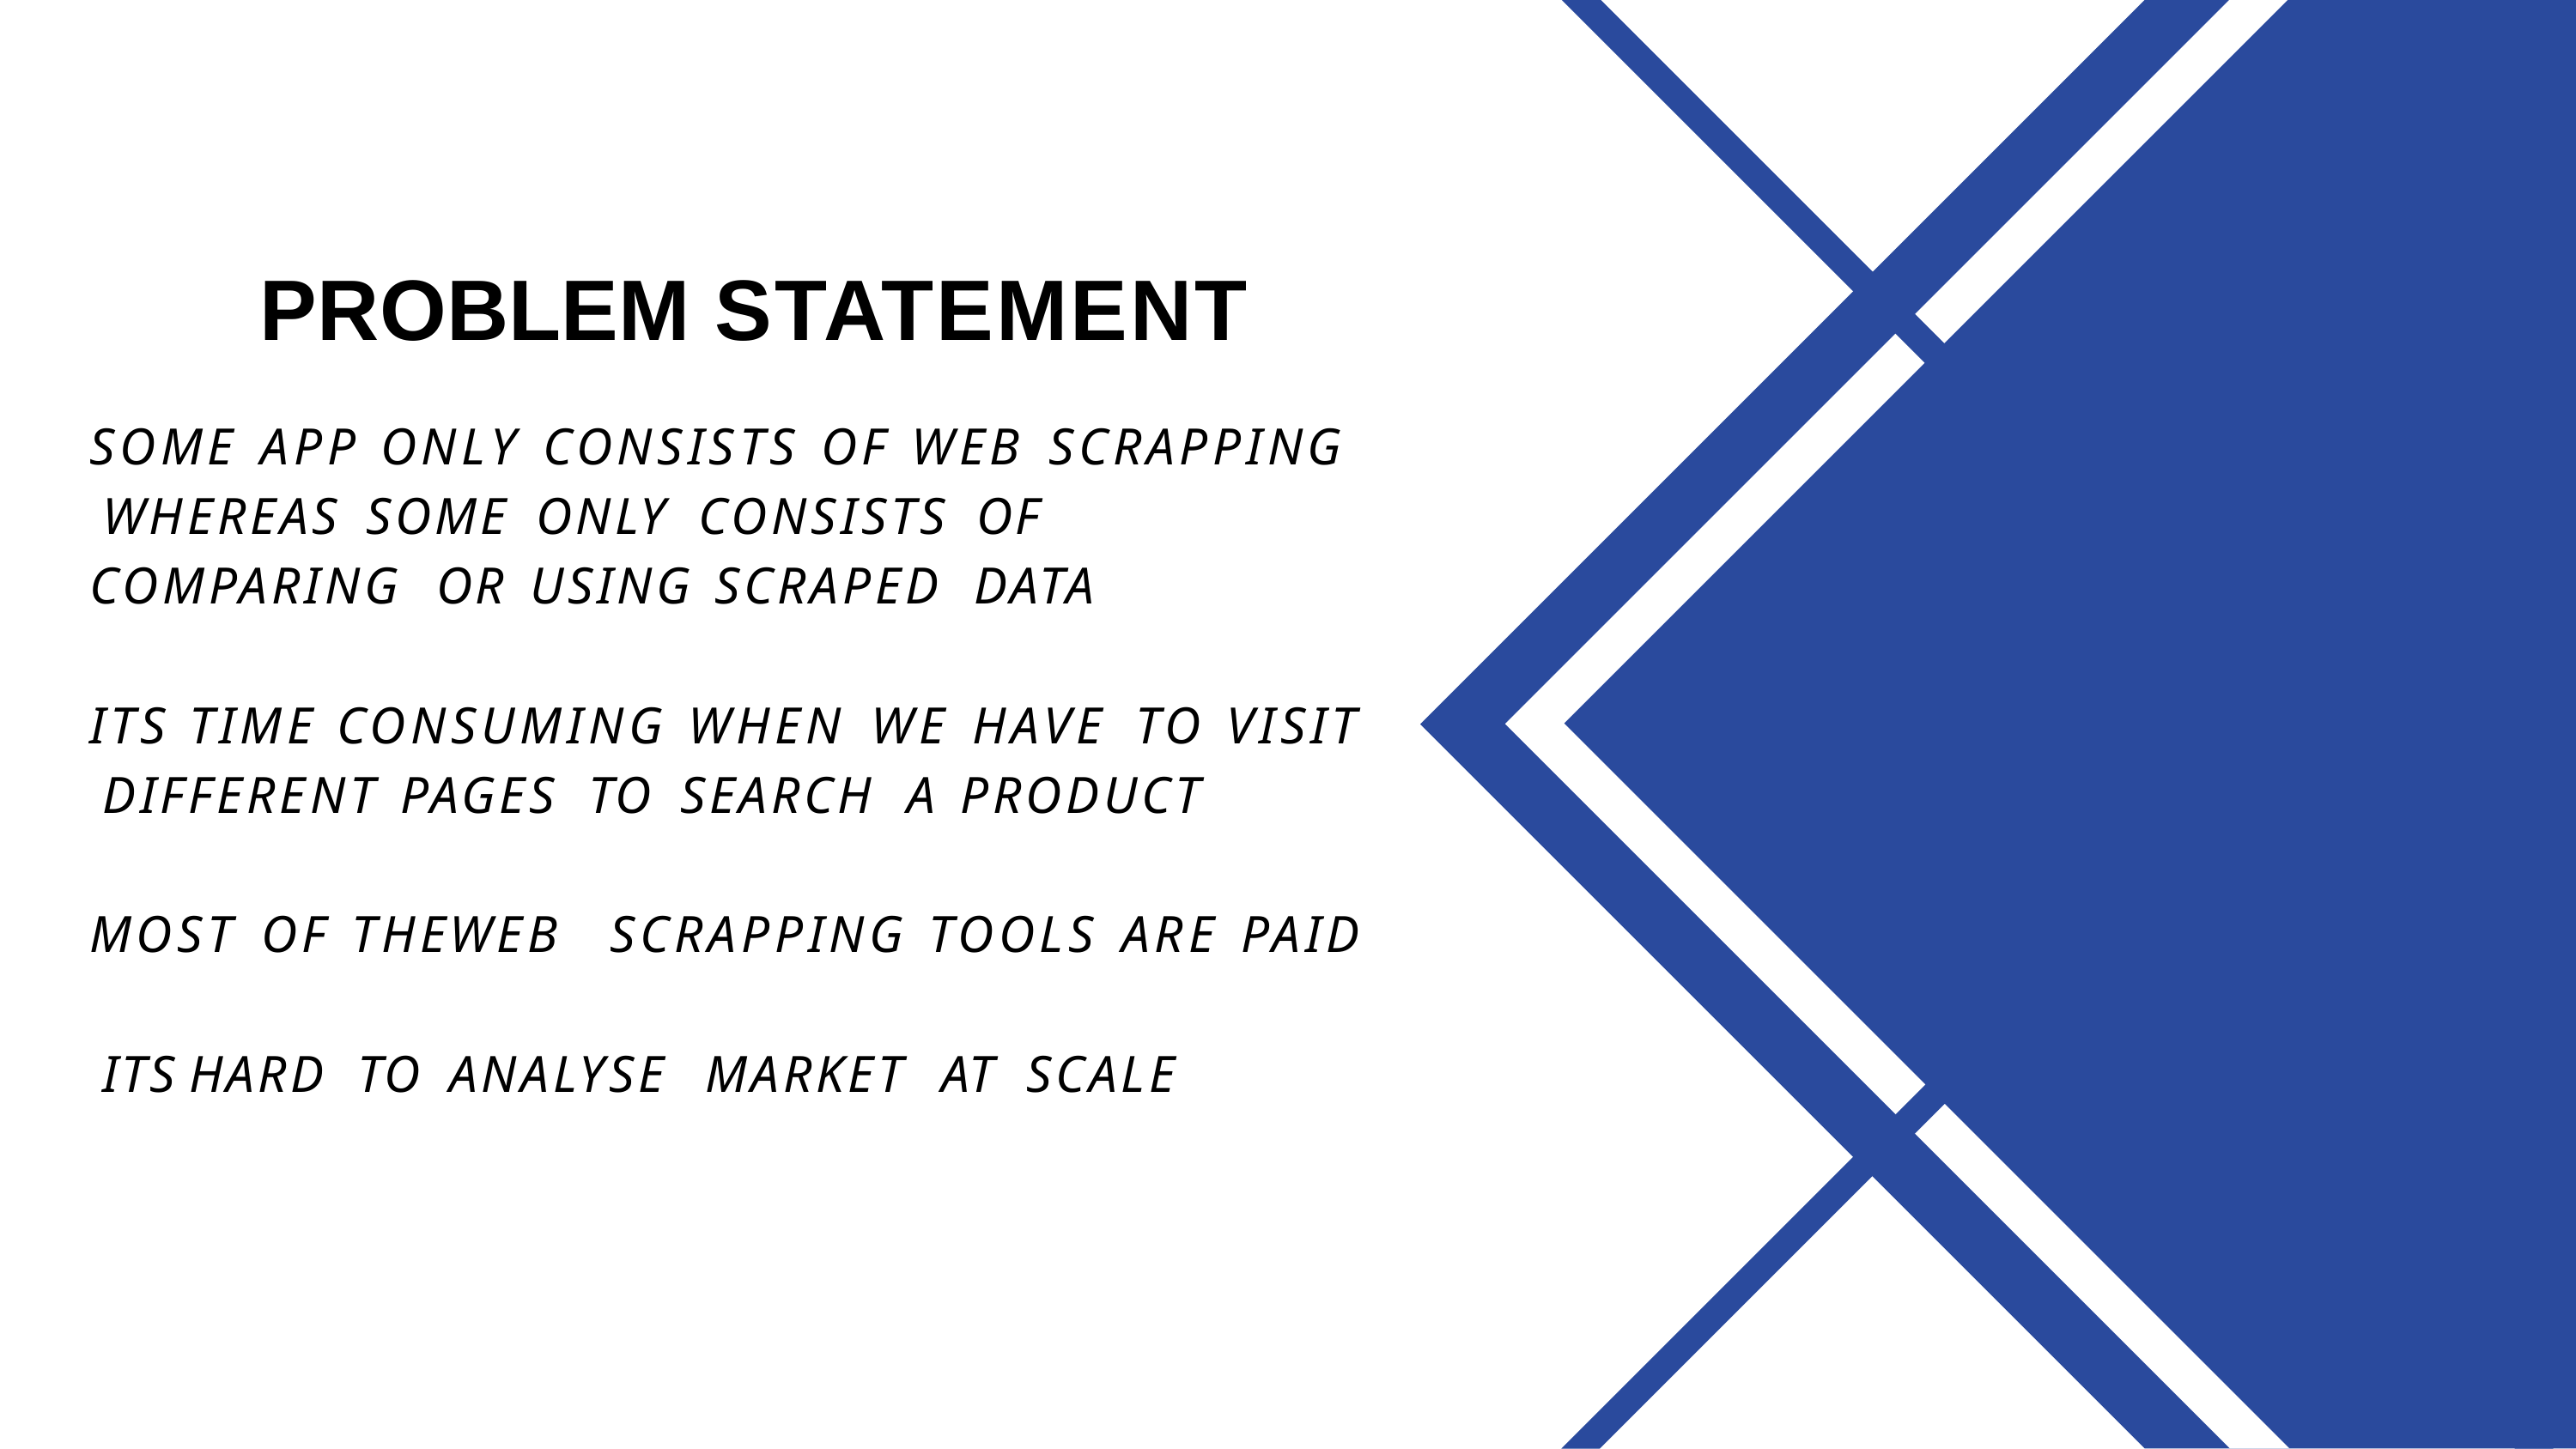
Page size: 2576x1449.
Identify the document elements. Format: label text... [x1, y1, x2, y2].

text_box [1419, 0, 2576, 1449]
text_box SOME APP ONLY CONSISTS OF WEB SCRAPPING WHEREAS SOME ONLY CONSISTS OF COMPARING OR USING SCRAPED DATA ITS TIME CONSUMING WHEN WE HAVE TO VISIT DIFFERENT PAGES TO SEARCH A PRODUCT MOST OF THE WEB SCRAPPING TOOLS ARE PAID ITS HARD TO ANALYSE MARKET AT SCALE [88, 403, 1365, 1102]
title PROBLEM STATEMENT [258, 252, 1267, 403]
